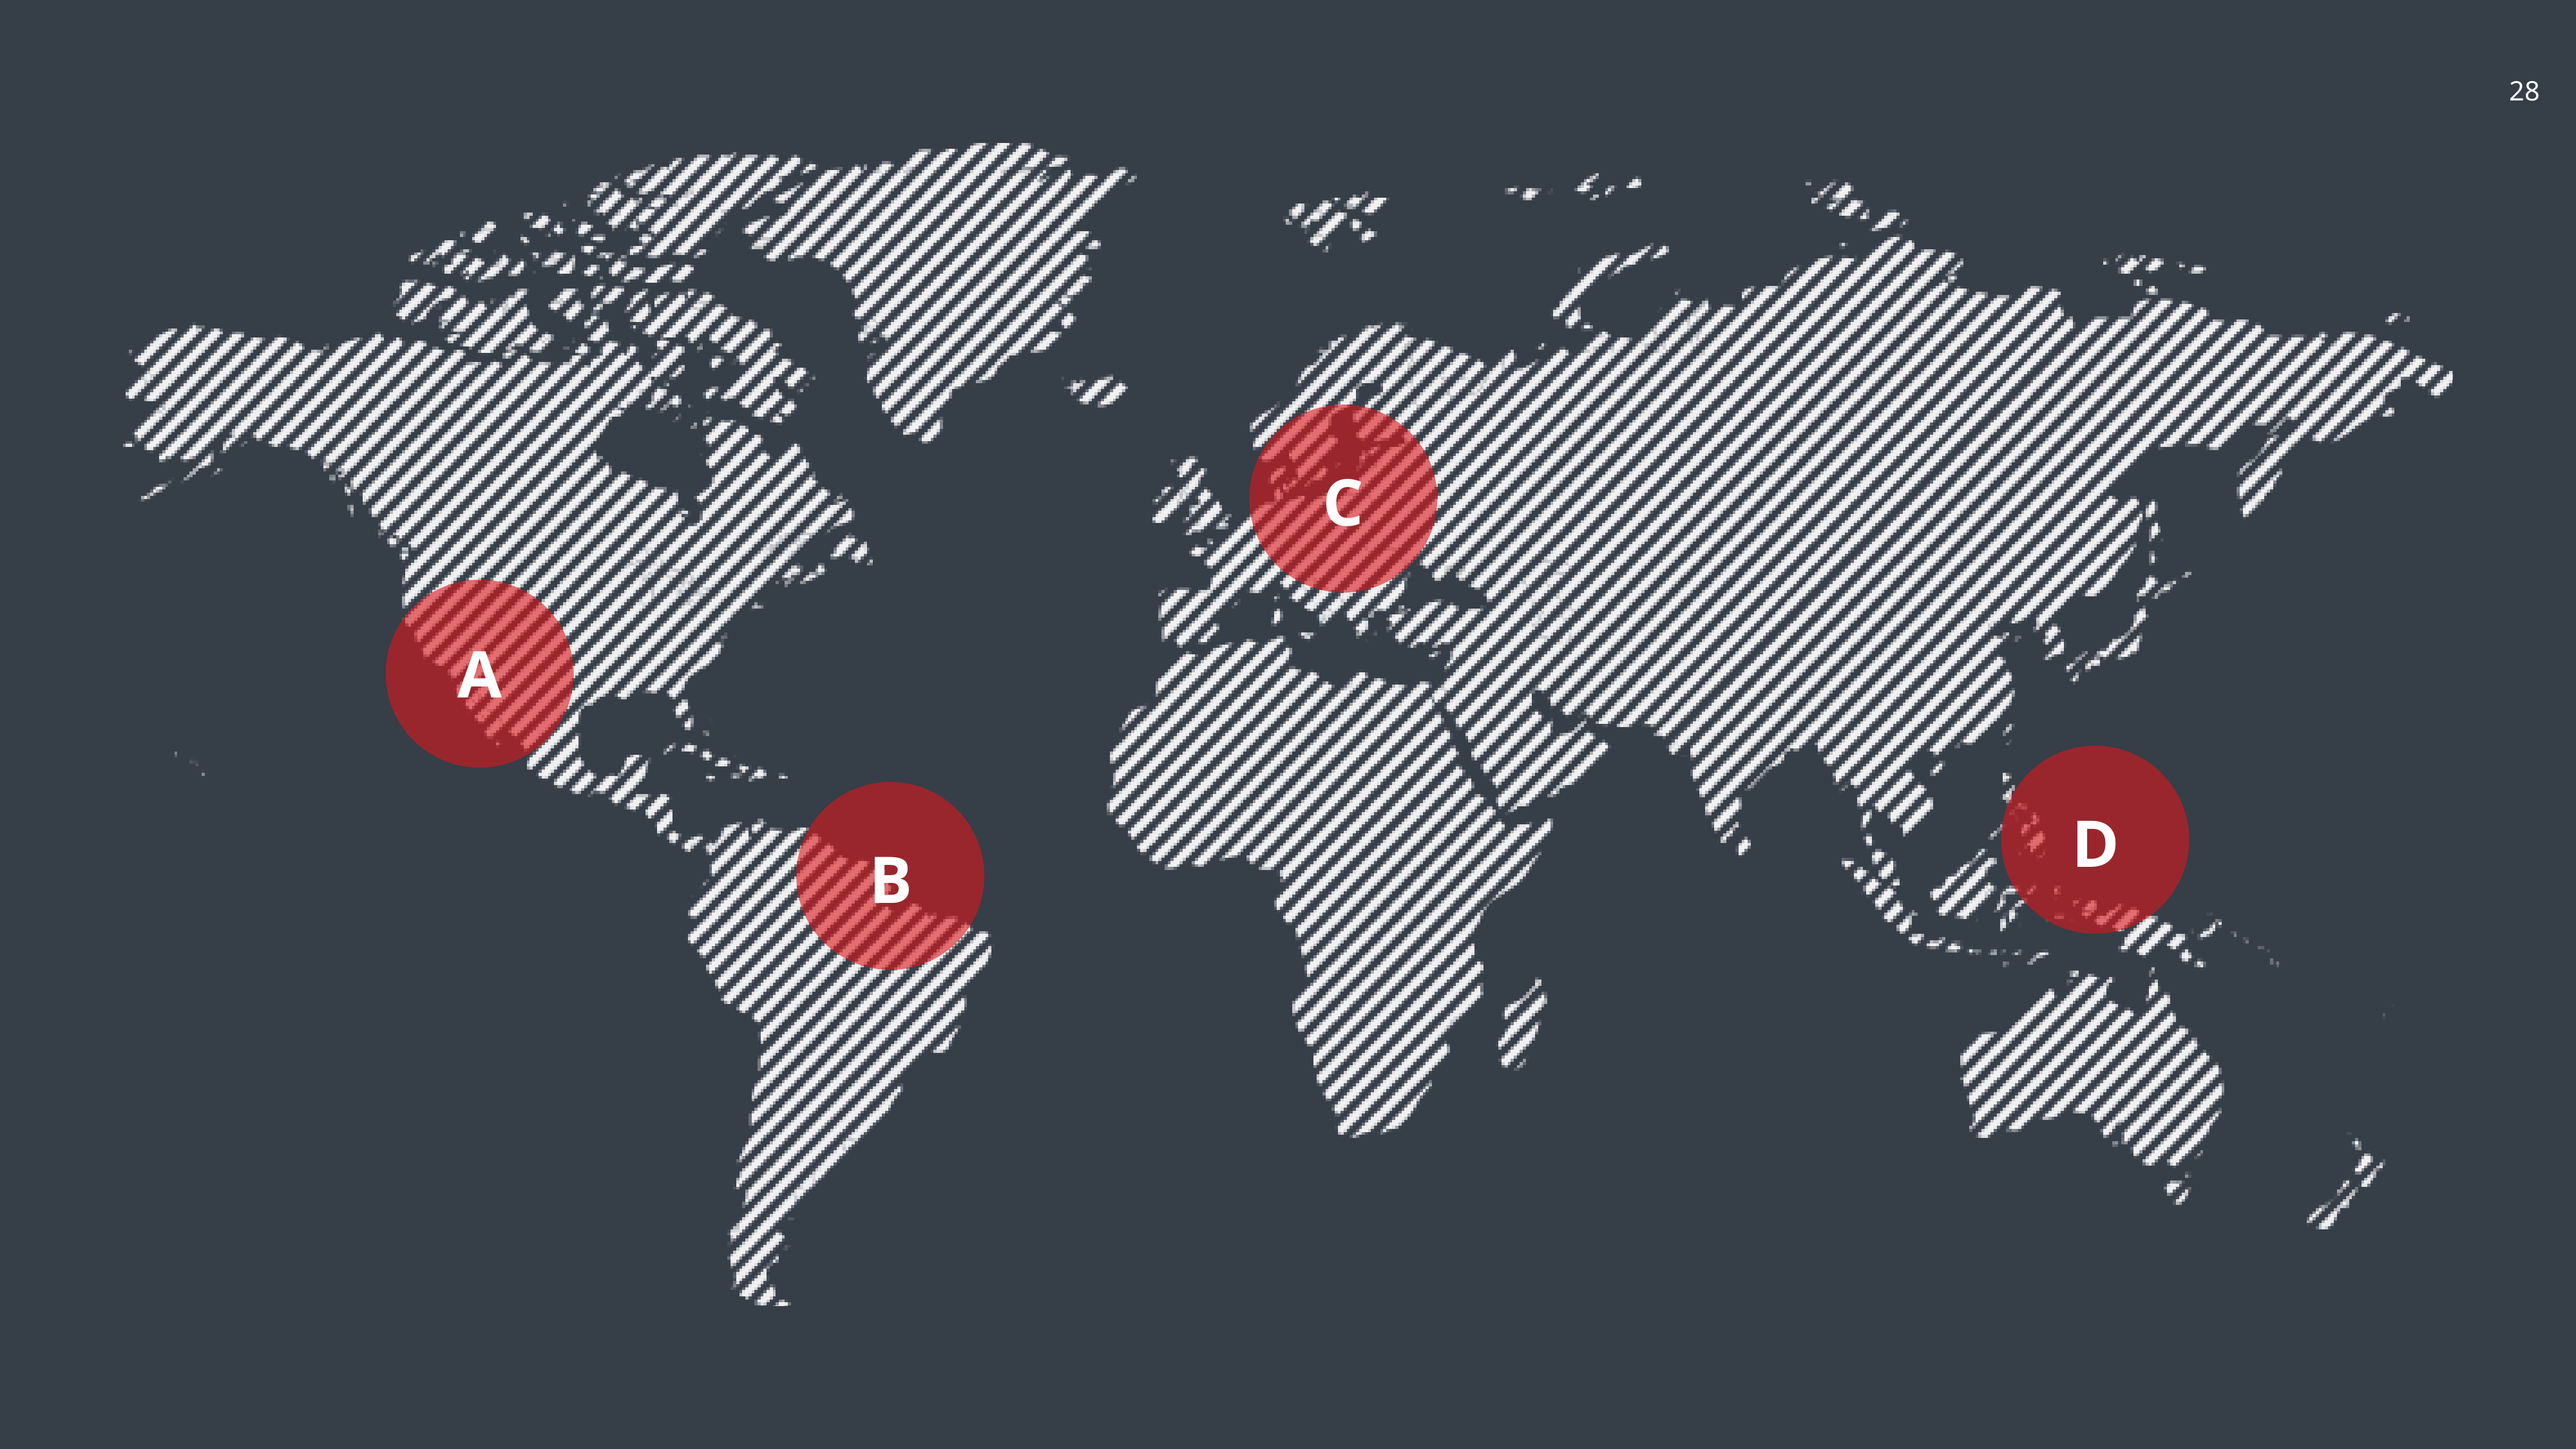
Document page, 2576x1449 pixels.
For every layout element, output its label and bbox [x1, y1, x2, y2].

text_box [385, 580, 574, 768]
text_box [2001, 745, 2190, 934]
text_box [1249, 404, 1438, 593]
picture [123, 143, 2453, 1306]
text_box [796, 782, 985, 971]
